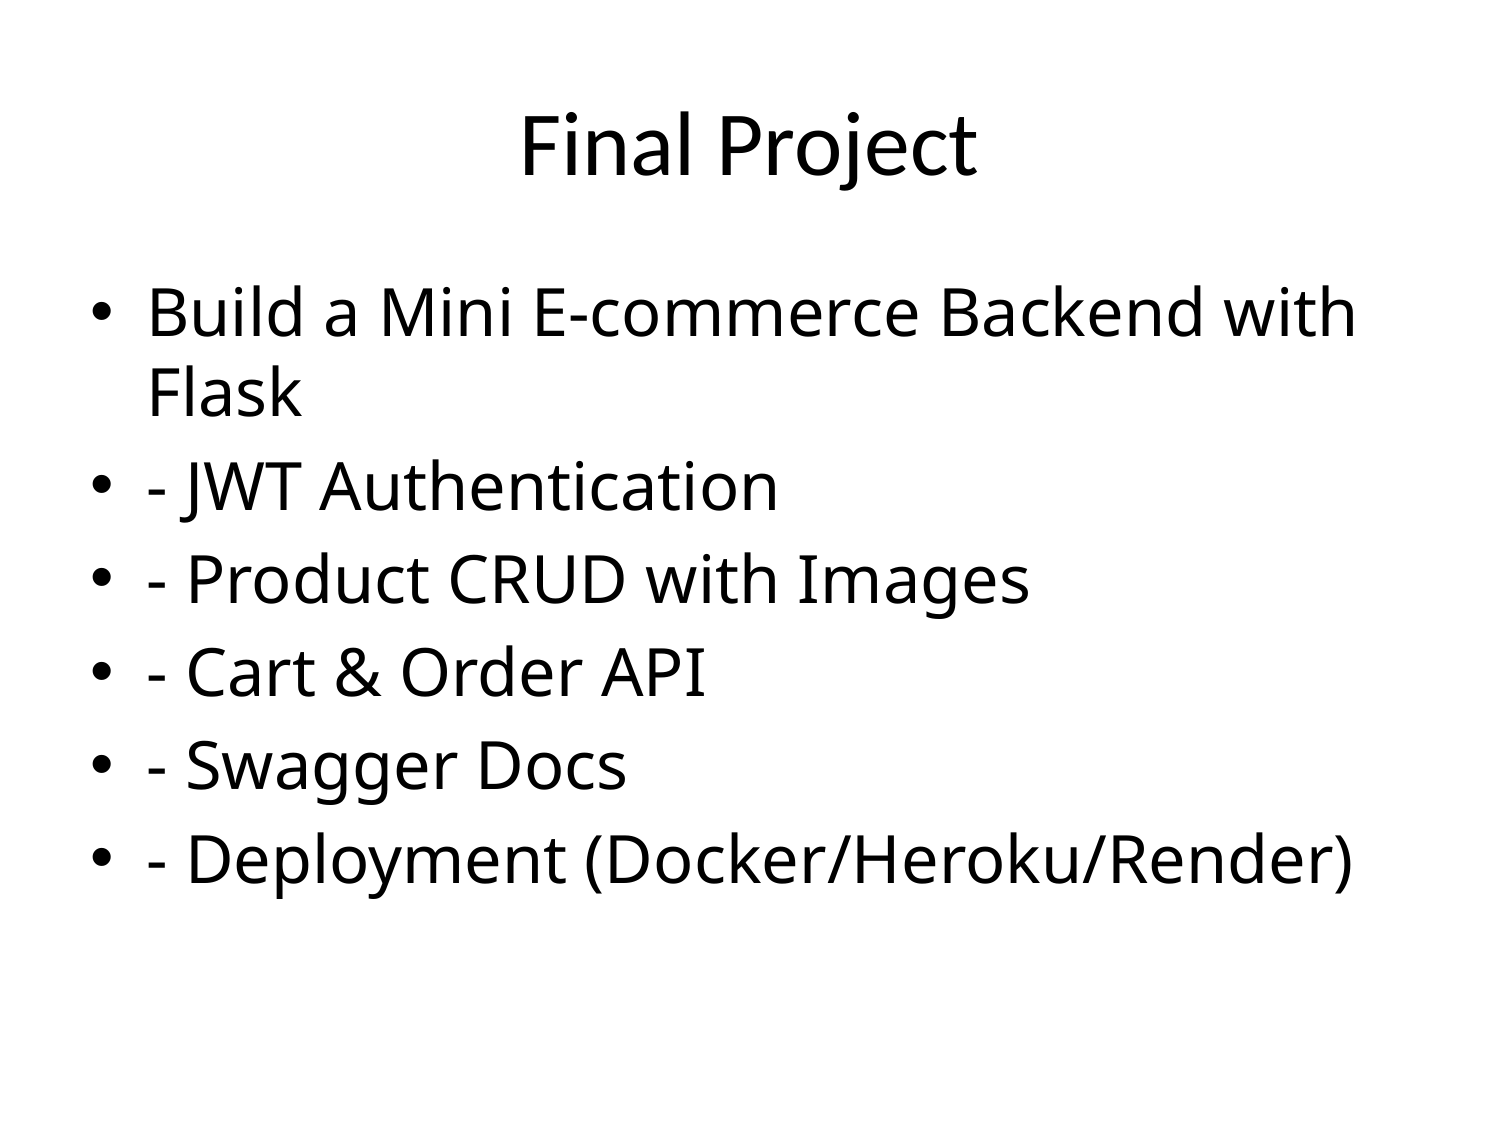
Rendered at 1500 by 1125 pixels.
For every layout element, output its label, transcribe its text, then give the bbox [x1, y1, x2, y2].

title Final Project [75, 45, 1425, 233]
list Build a Mini E-commerce Backend with Flask - JWT Authentication - Product CRUD with Images - Cart & Order API - Swagger Docs - Deployment (Docker/Heroku/Render) [75, 262, 1425, 1005]
